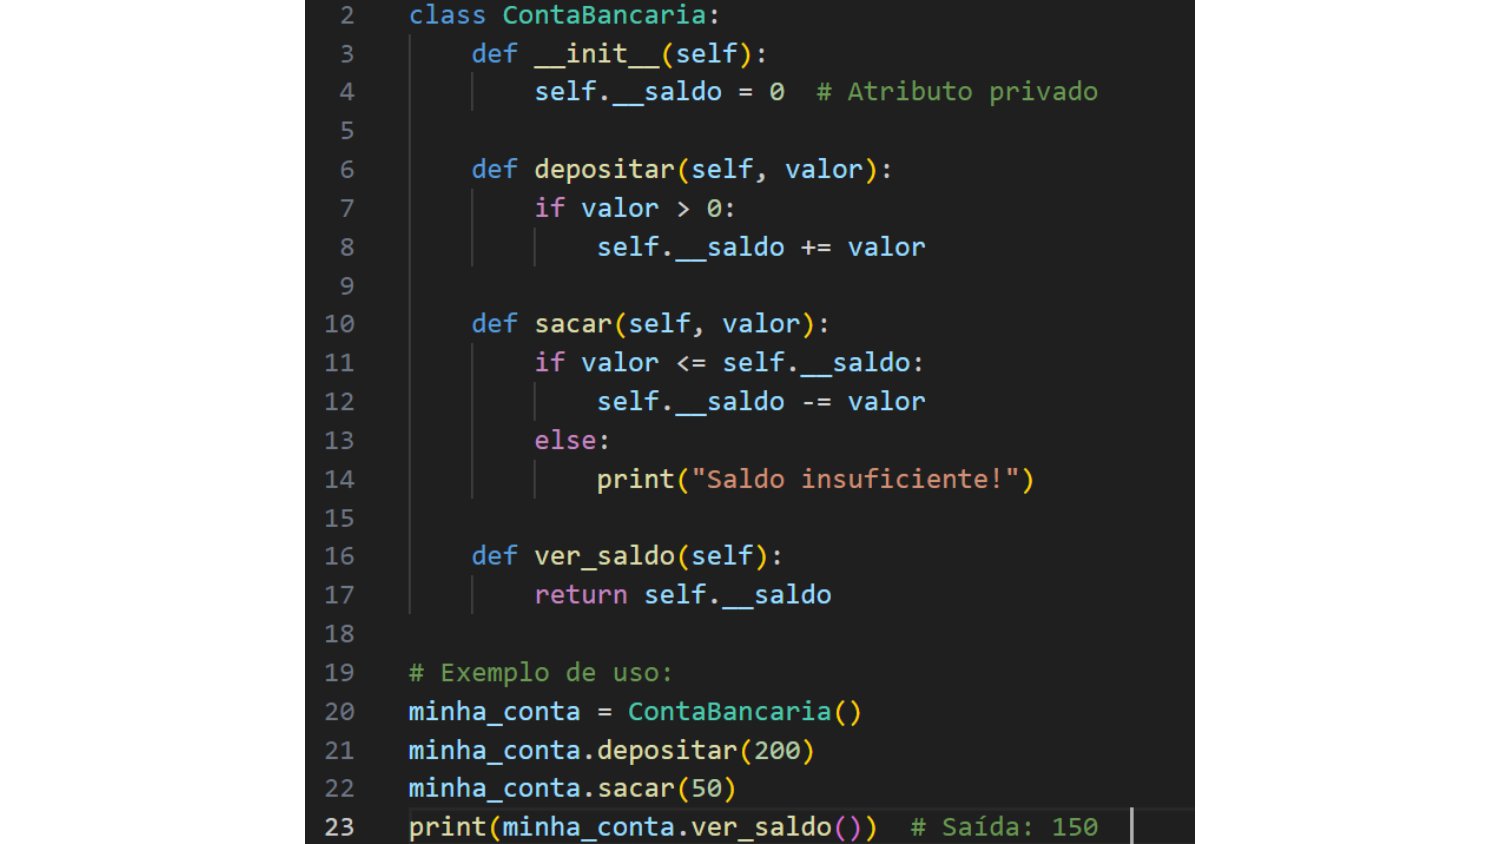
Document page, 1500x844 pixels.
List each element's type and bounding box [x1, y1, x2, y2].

picture [305, 0, 1195, 844]
